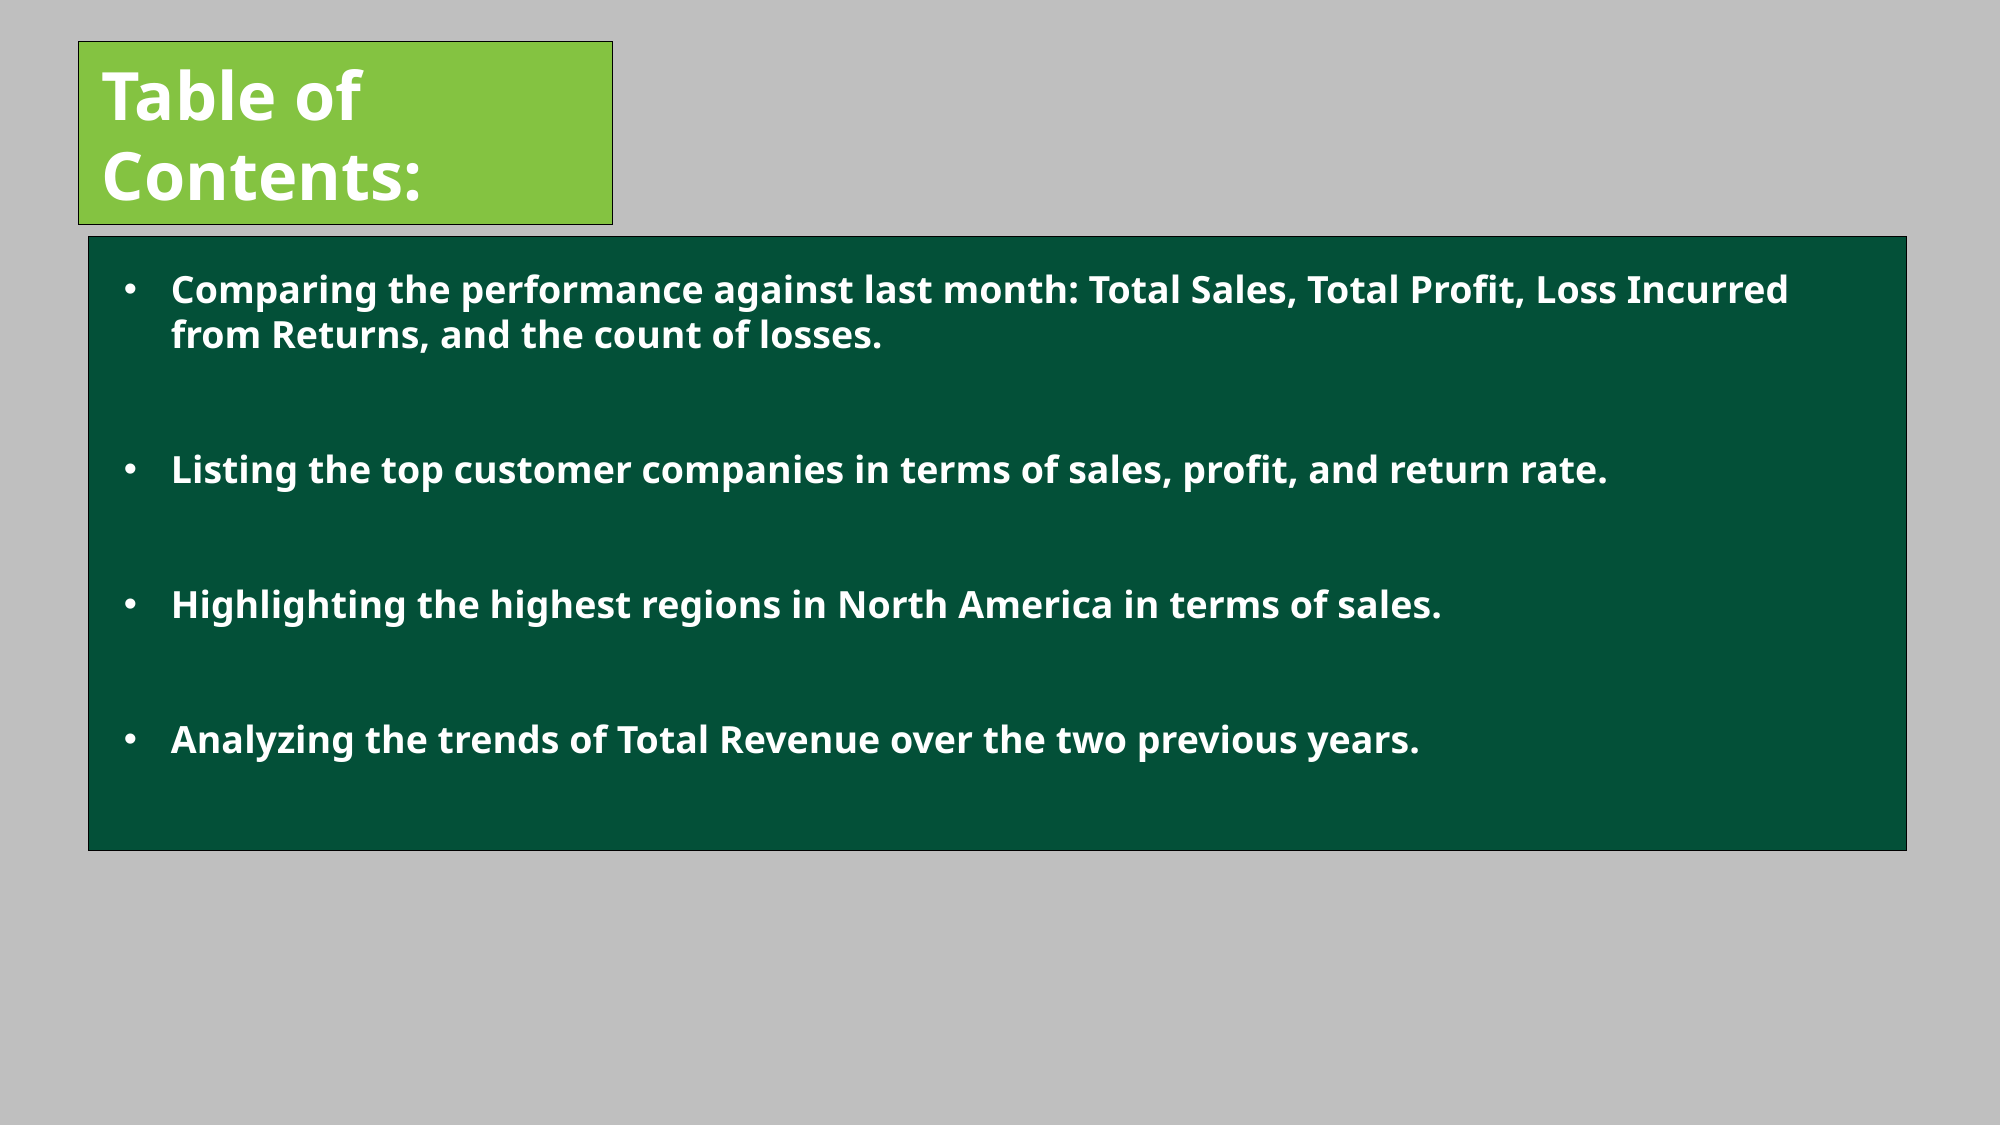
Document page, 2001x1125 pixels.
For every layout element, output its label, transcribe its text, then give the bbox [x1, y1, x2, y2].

text_box Comparing the performance against last month: Total Sales, Total Profit, Loss Incurred from Returns, and the count of losses. Listing the top customer companies in terms of sales, profit, and return rate. Highlighting the highest regions in North America in terms of sales. Analyzing the trends of Total Revenue over the two previous years. [88, 236, 1907, 851]
text_box Table of Contents: [78, 41, 613, 225]
